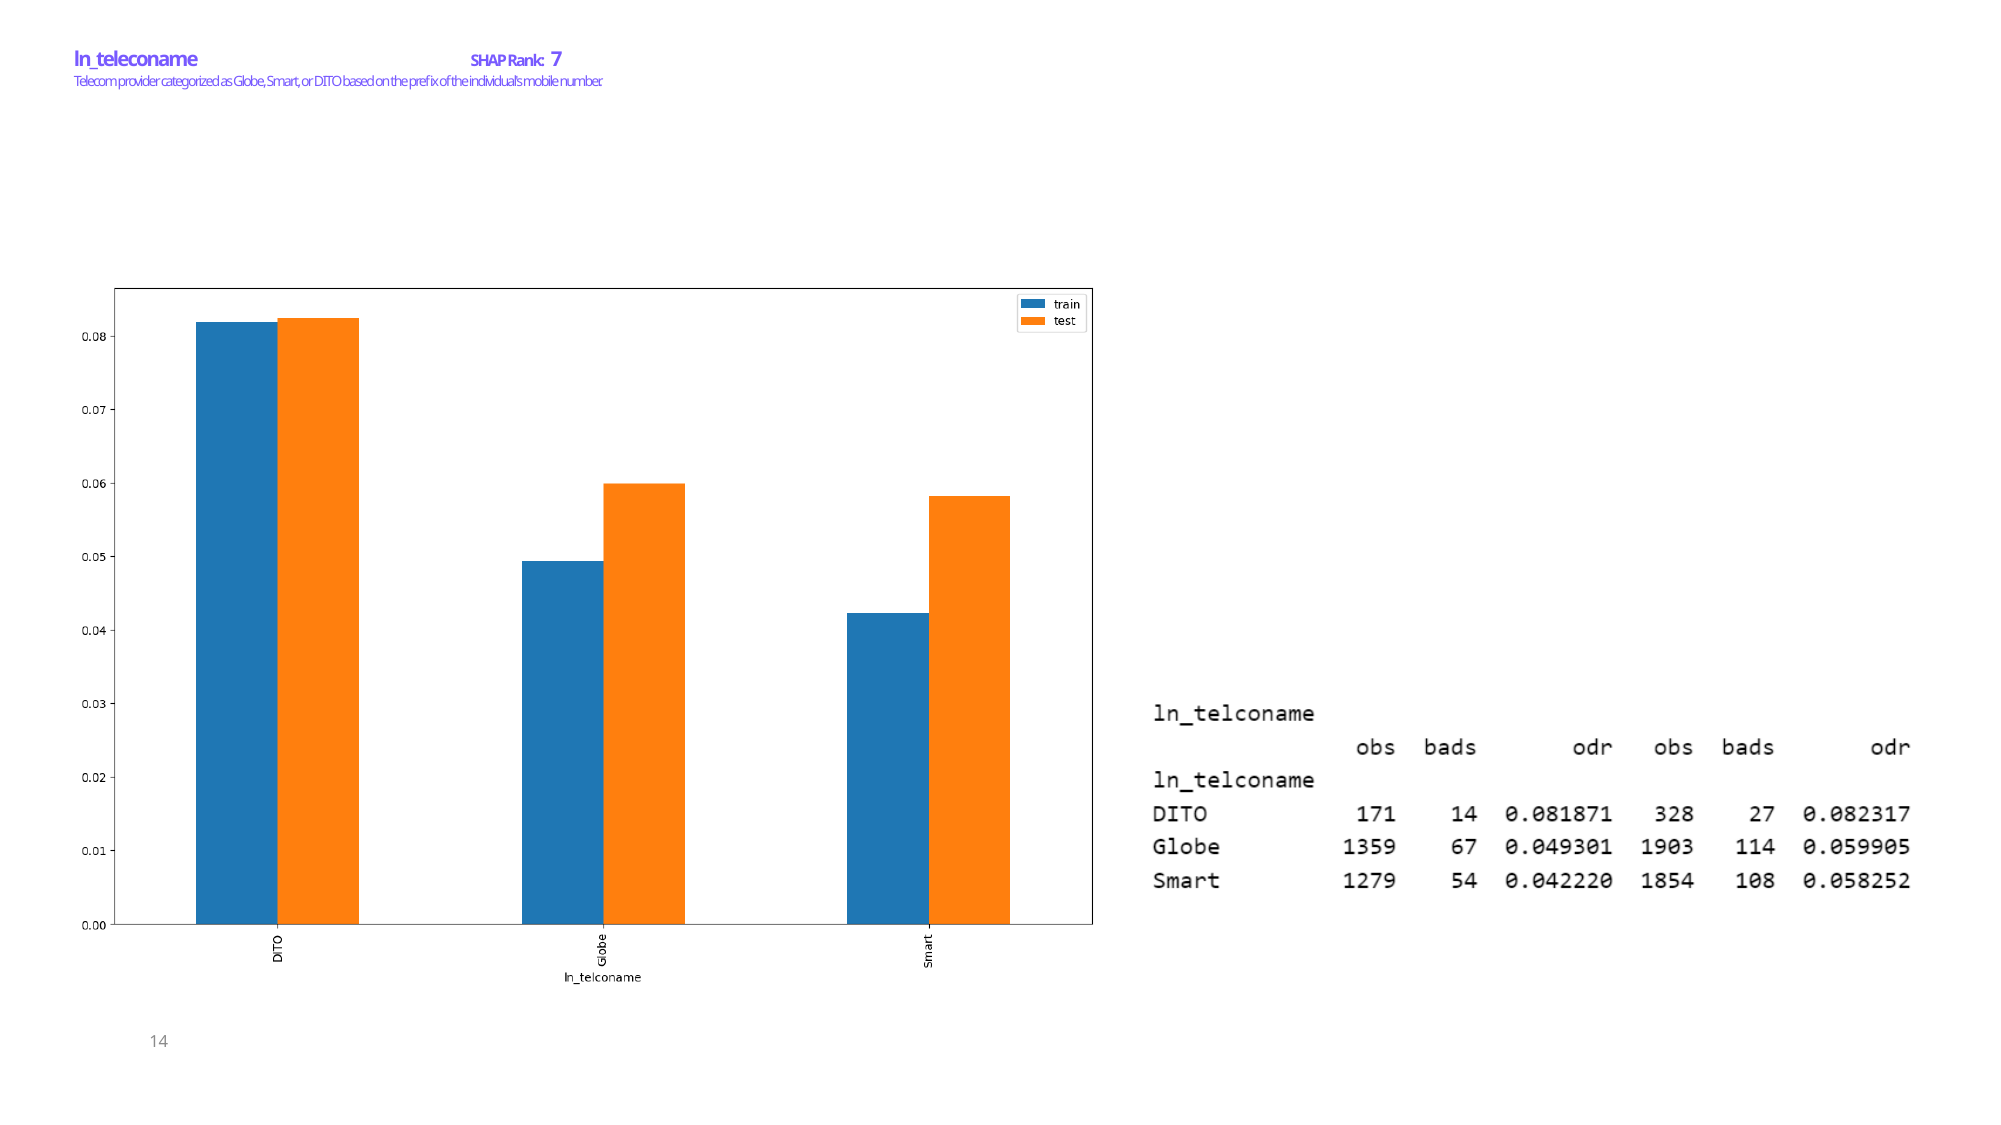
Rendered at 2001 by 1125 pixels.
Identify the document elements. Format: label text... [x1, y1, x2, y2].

picture [72, 280, 1099, 991]
picture [1127, 687, 1928, 915]
title ln_teleconame SHAP Rank: 7 Telecom provider categorized as Globe, Smart, or DITO based on the prefix of the individual's mobile number. [73, 43, 1846, 141]
slide_number 14 [149, 1030, 588, 1069]
